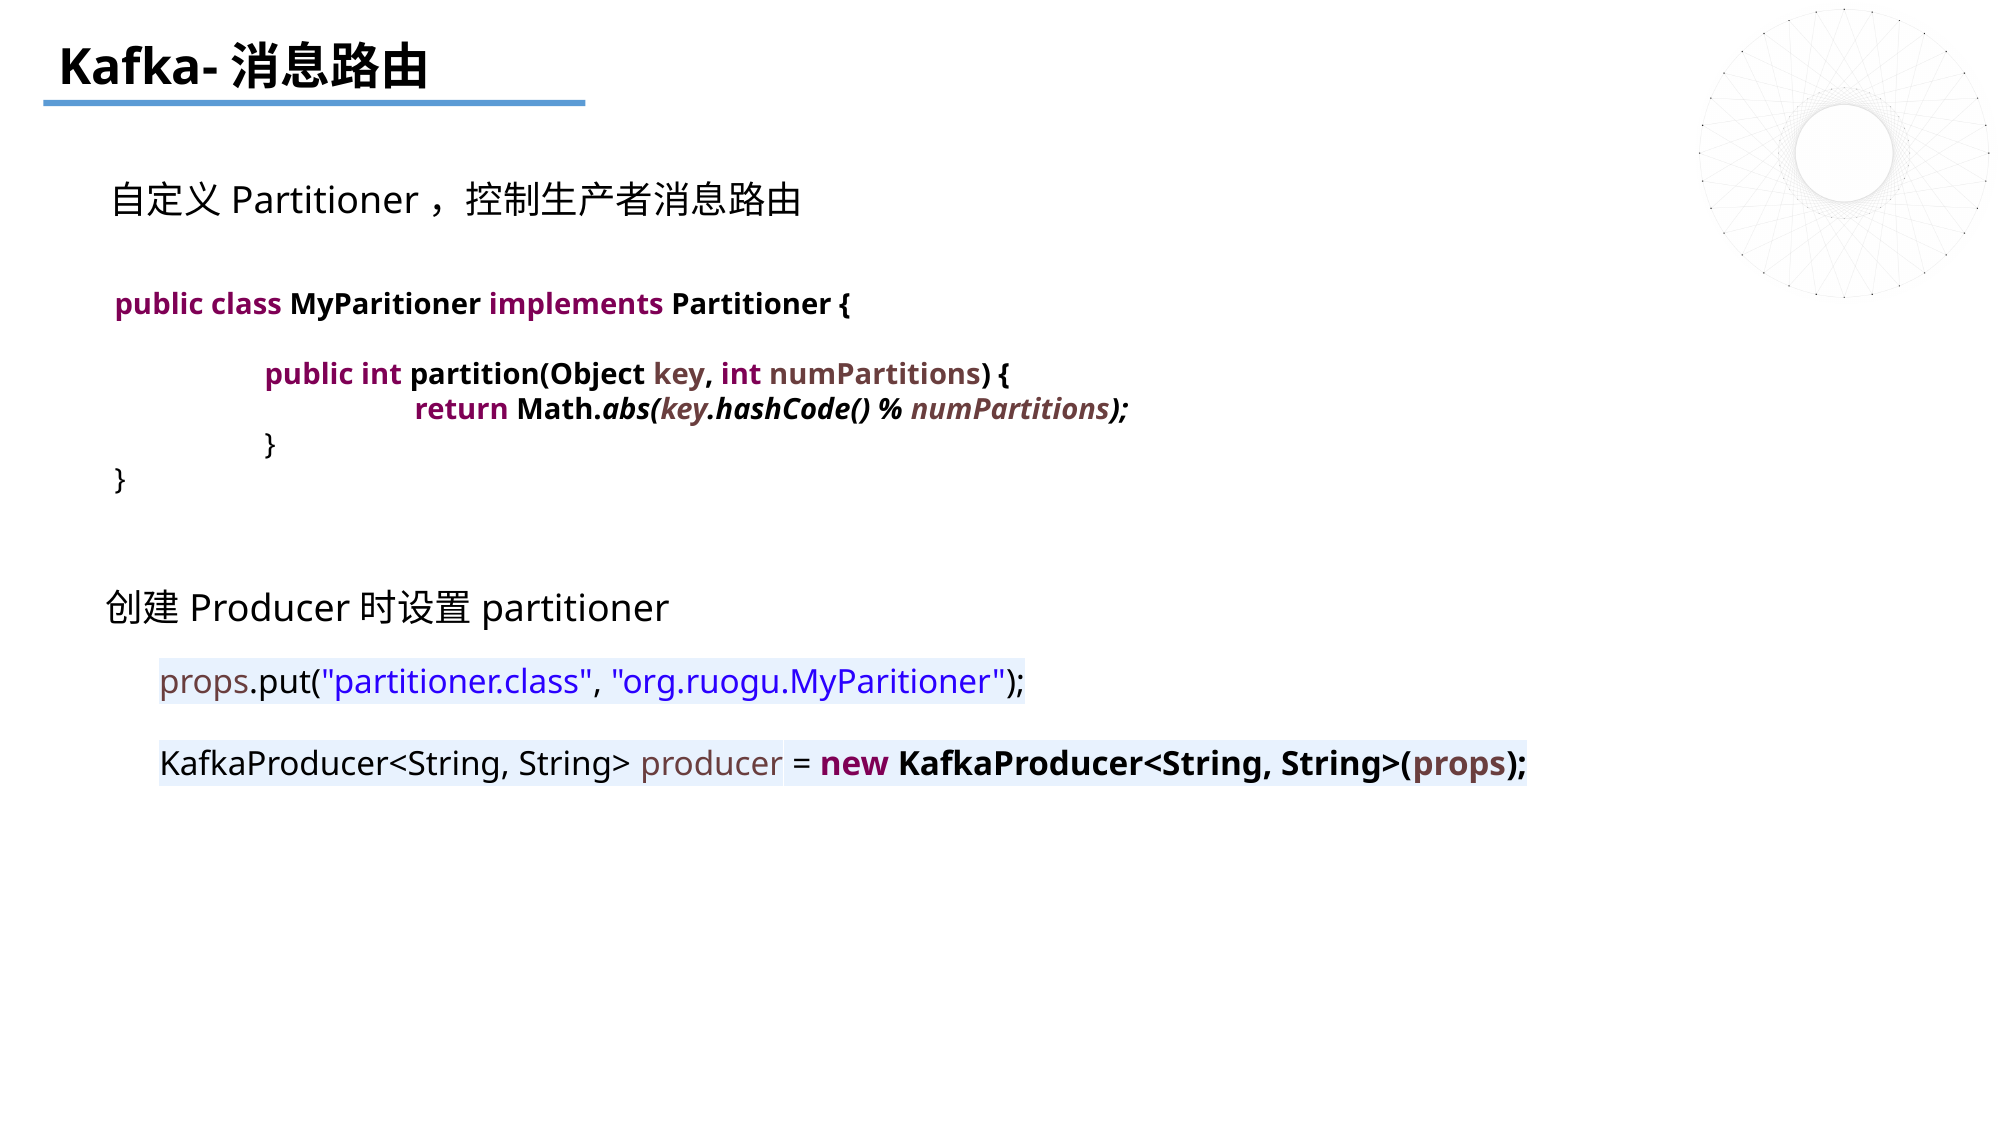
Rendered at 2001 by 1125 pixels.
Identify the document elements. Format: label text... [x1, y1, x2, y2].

text_box props.put("partitioner.class", "org.ruogu.MyParitioner"); [144, 653, 1546, 708]
picture [1695, 1, 1998, 304]
text_box 创建Producer时设置partitioner [90, 563, 685, 637]
list Kafka-消息路由 [42, 35, 496, 101]
text_box 自定义Partitioner，控制生产者消息路由 [94, 155, 819, 229]
text_box [43, 99, 586, 107]
text_box public class MyParitioner implements Partitioner { public int partition(Object key, int numPartitions) { return Math.abs(key.hashCode() % numPartitions); } } [99, 278, 1380, 503]
text_box KafkaProducer<String, String> producer = new KafkaProducer<String, String>(props); [144, 735, 1893, 790]
